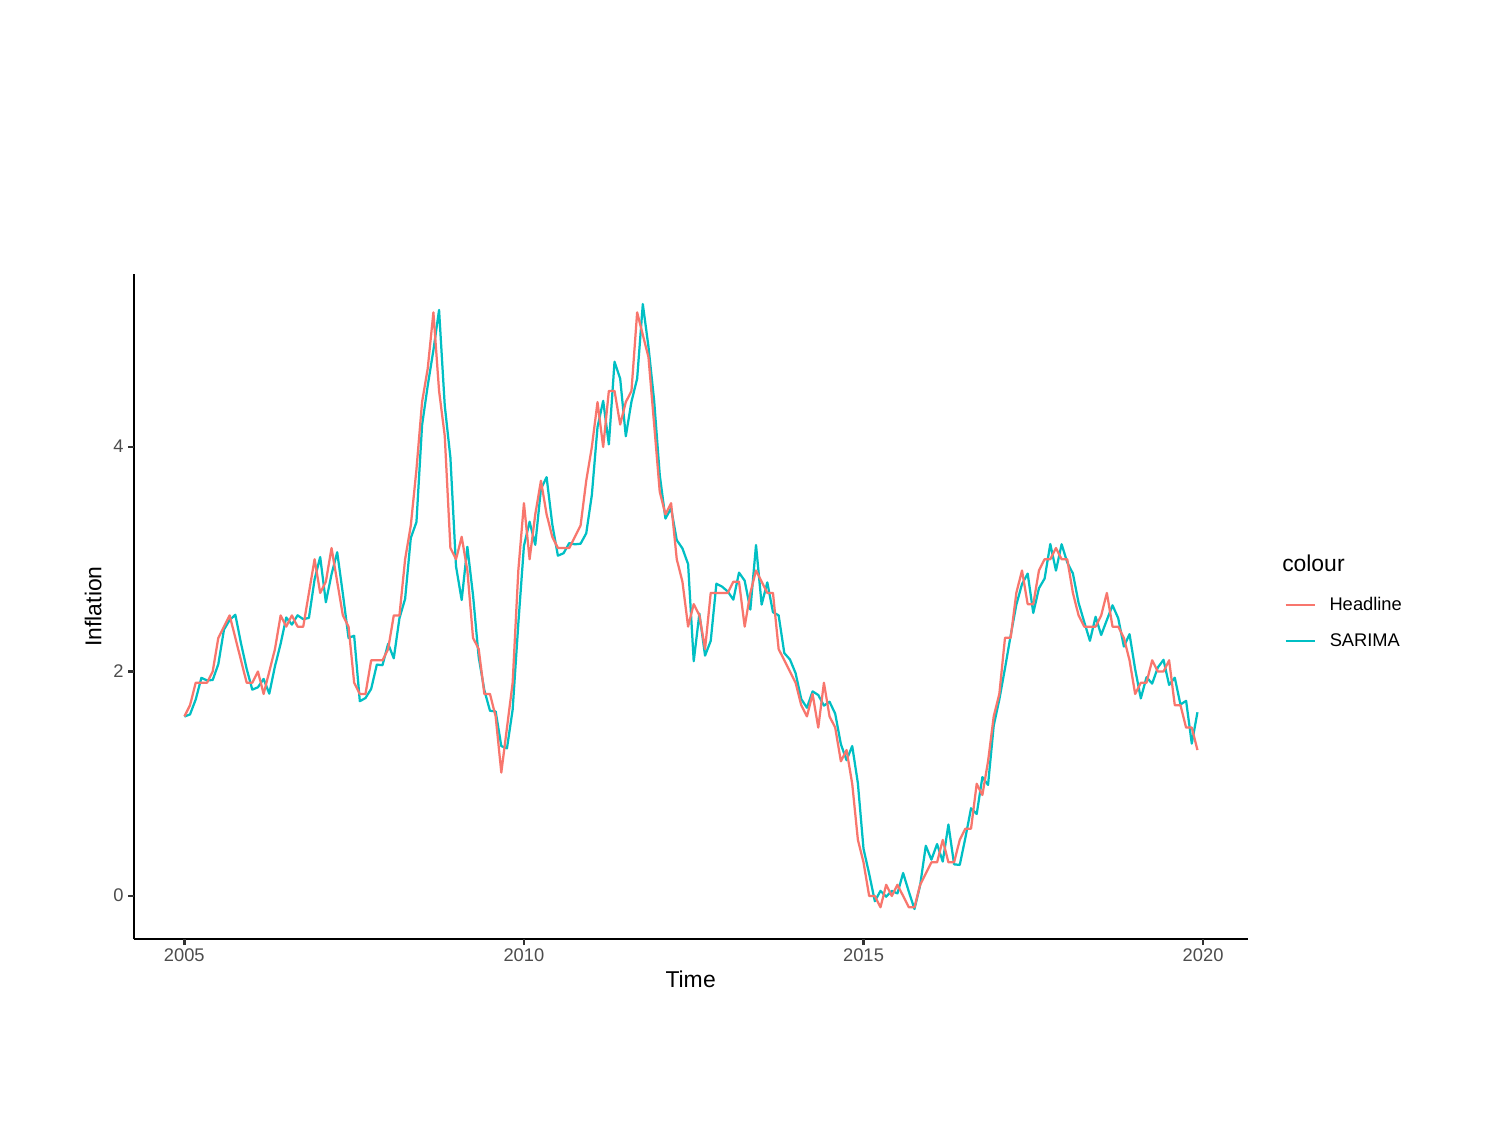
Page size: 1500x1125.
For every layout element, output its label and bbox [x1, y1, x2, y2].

text_box [74, 262, 1426, 1006]
